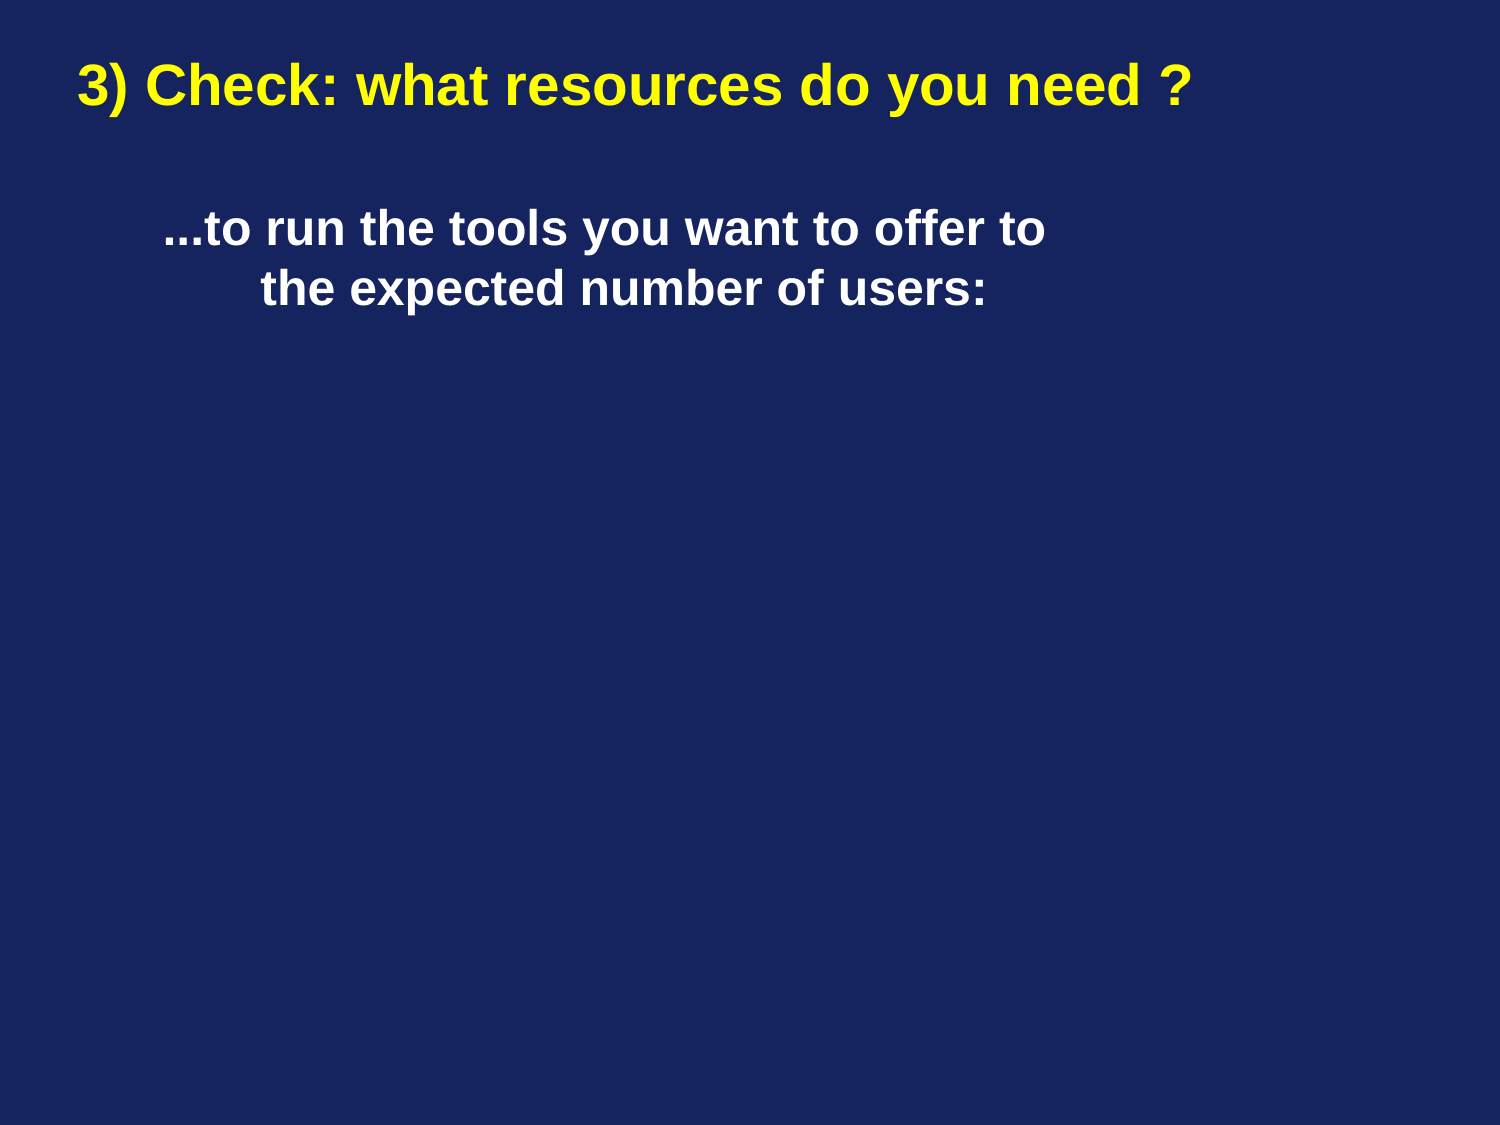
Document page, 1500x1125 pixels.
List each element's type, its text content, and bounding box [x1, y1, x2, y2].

text_box 3) Check: what resources do you need ? [62, 39, 1424, 125]
text_box ...to run the tools you want to offer to the expected number of users: [147, 188, 1353, 323]
